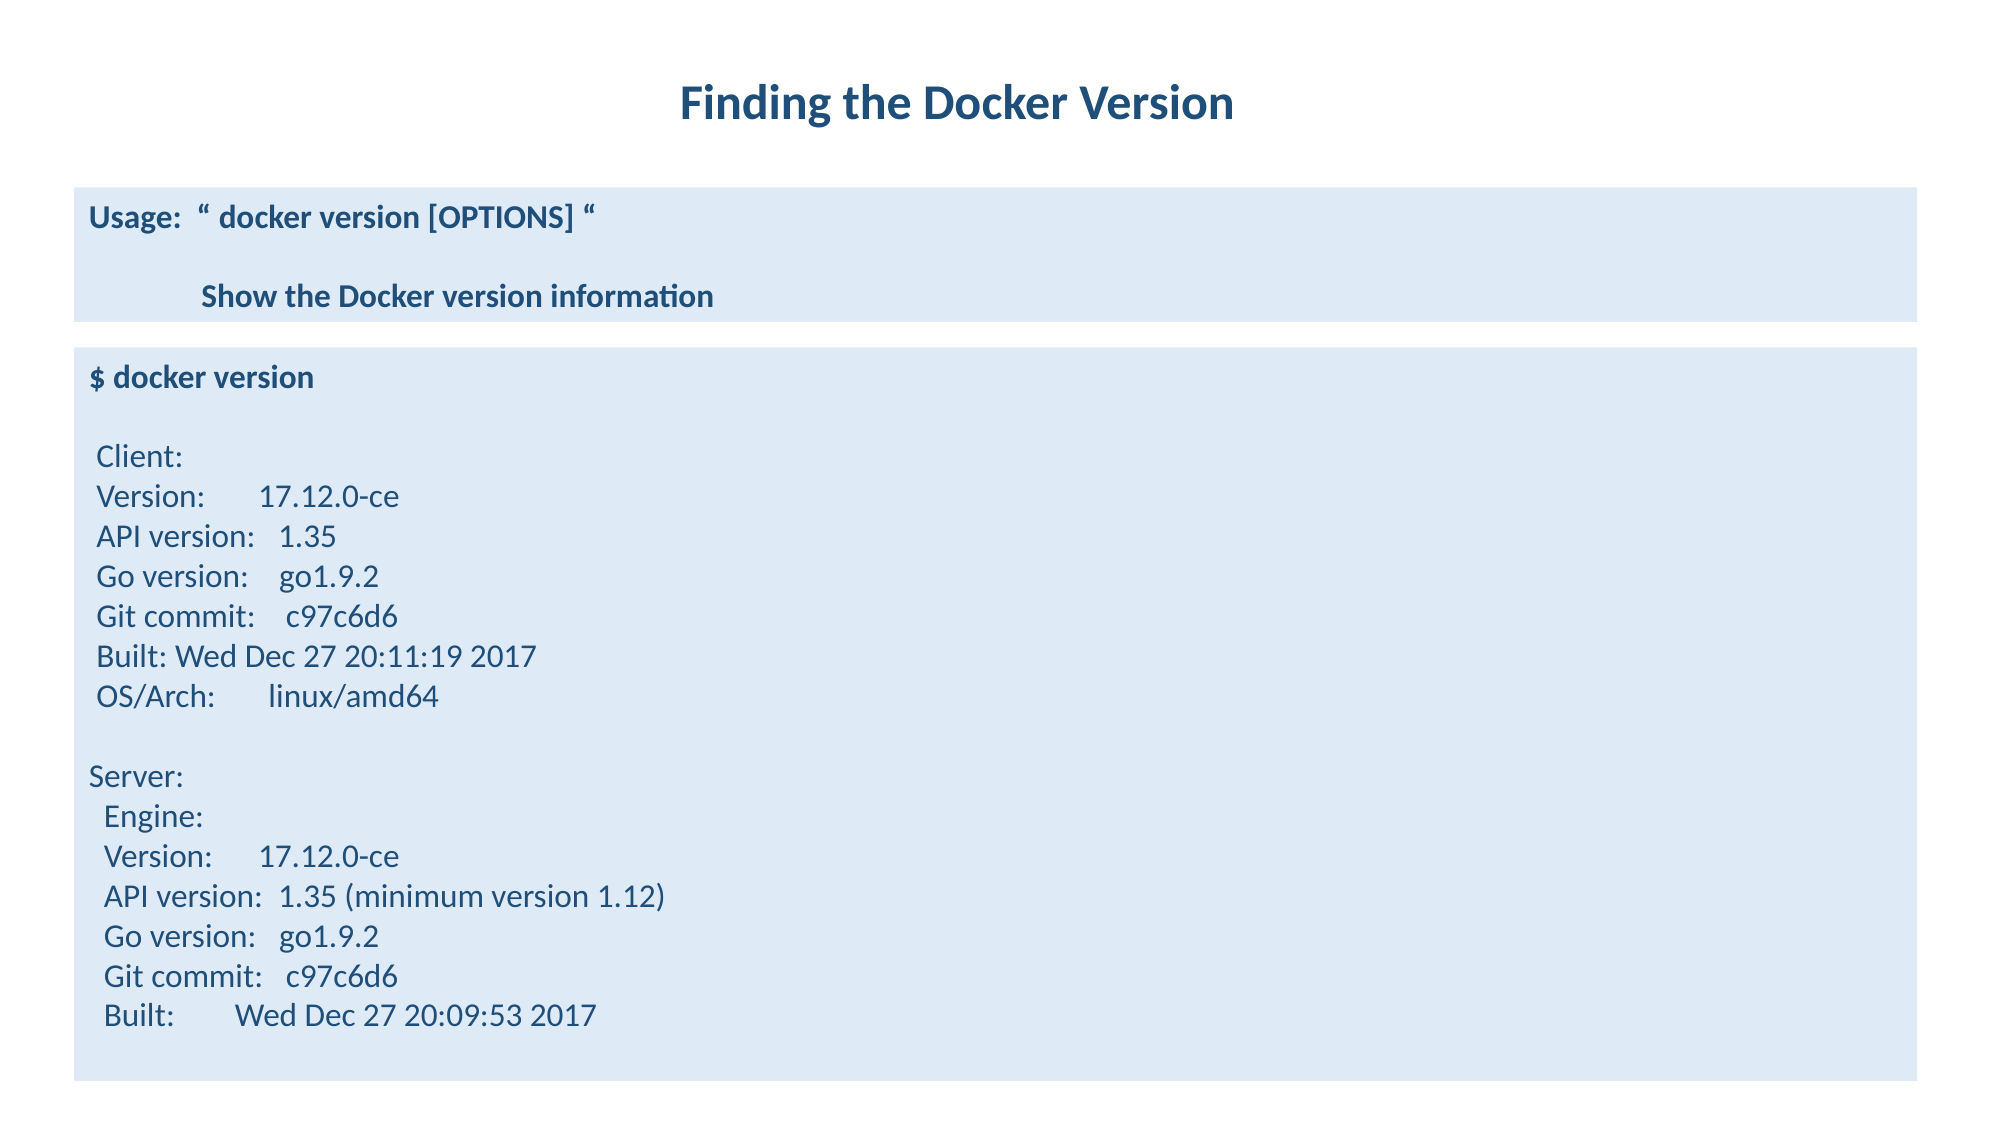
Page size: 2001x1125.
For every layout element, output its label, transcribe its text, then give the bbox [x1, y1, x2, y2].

text_box Finding the Docker Version [665, 61, 1262, 137]
text_box $ docker version Client: Version: 17.12.0-ce API version: 1.35 Go version: go1.9.2 Git commit: c97c6d6 Built: Wed Dec 27 20:11:19 2017 OS/Arch: linux/amd64 Server: Engine: Version: 17.12.0-ce API version: 1.35 (minimum version 1.12) Go version: go1.9.2 Git commit: c97c6d6 Built: Wed Dec 27 20:09:53 2017 [74, 347, 1918, 1081]
text_box Usage: “ docker version [OPTIONS] “ Show the Docker version information [74, 187, 1918, 322]
